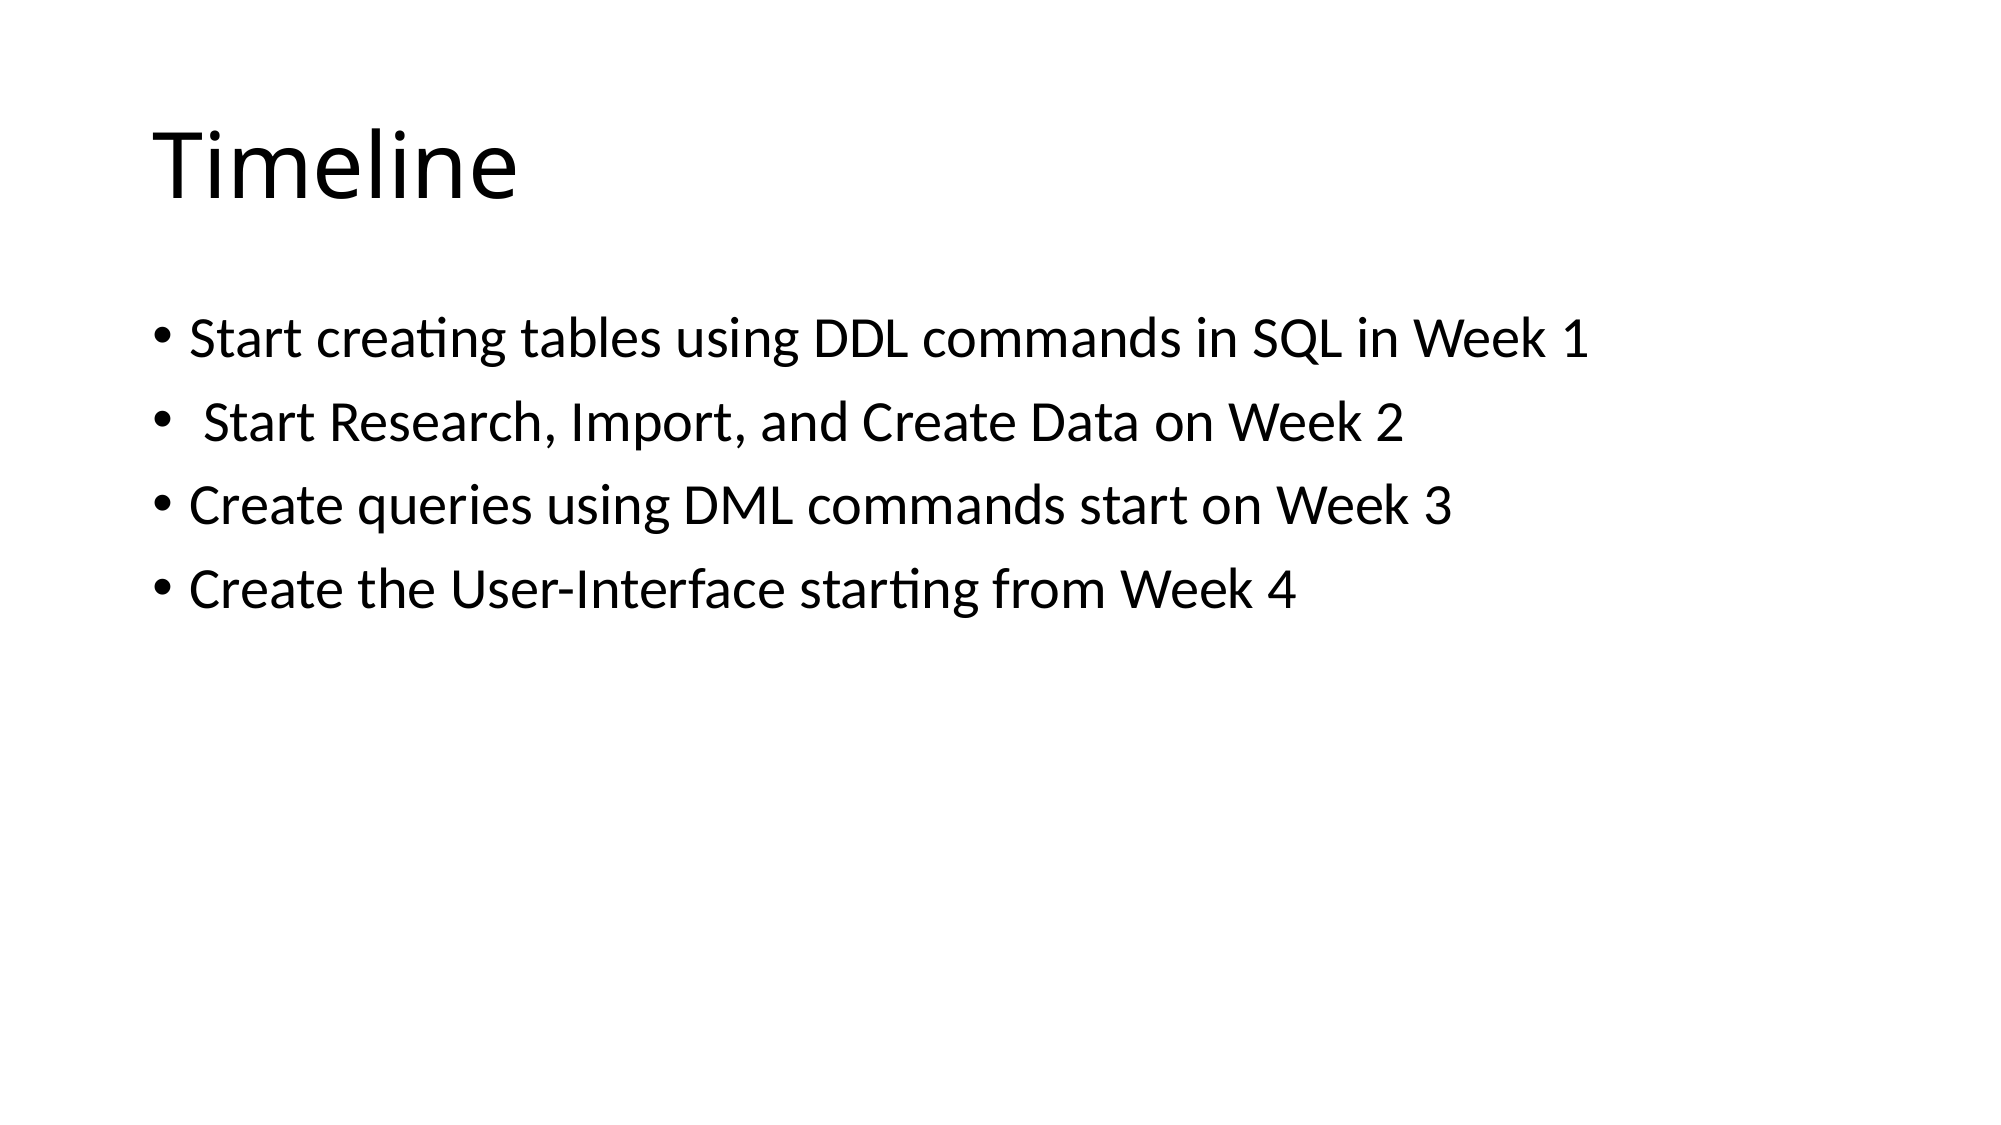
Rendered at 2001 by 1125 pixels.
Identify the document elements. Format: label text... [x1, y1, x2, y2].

list Start creating tables using DDL commands in SQL in Week 1 Start Research, Import, and Create Data on Week 2 Create queries using DML commands start on Week 3 Create the User-Interface starting from Week 4 [137, 299, 1863, 1014]
title Timeline [137, 59, 1863, 278]
